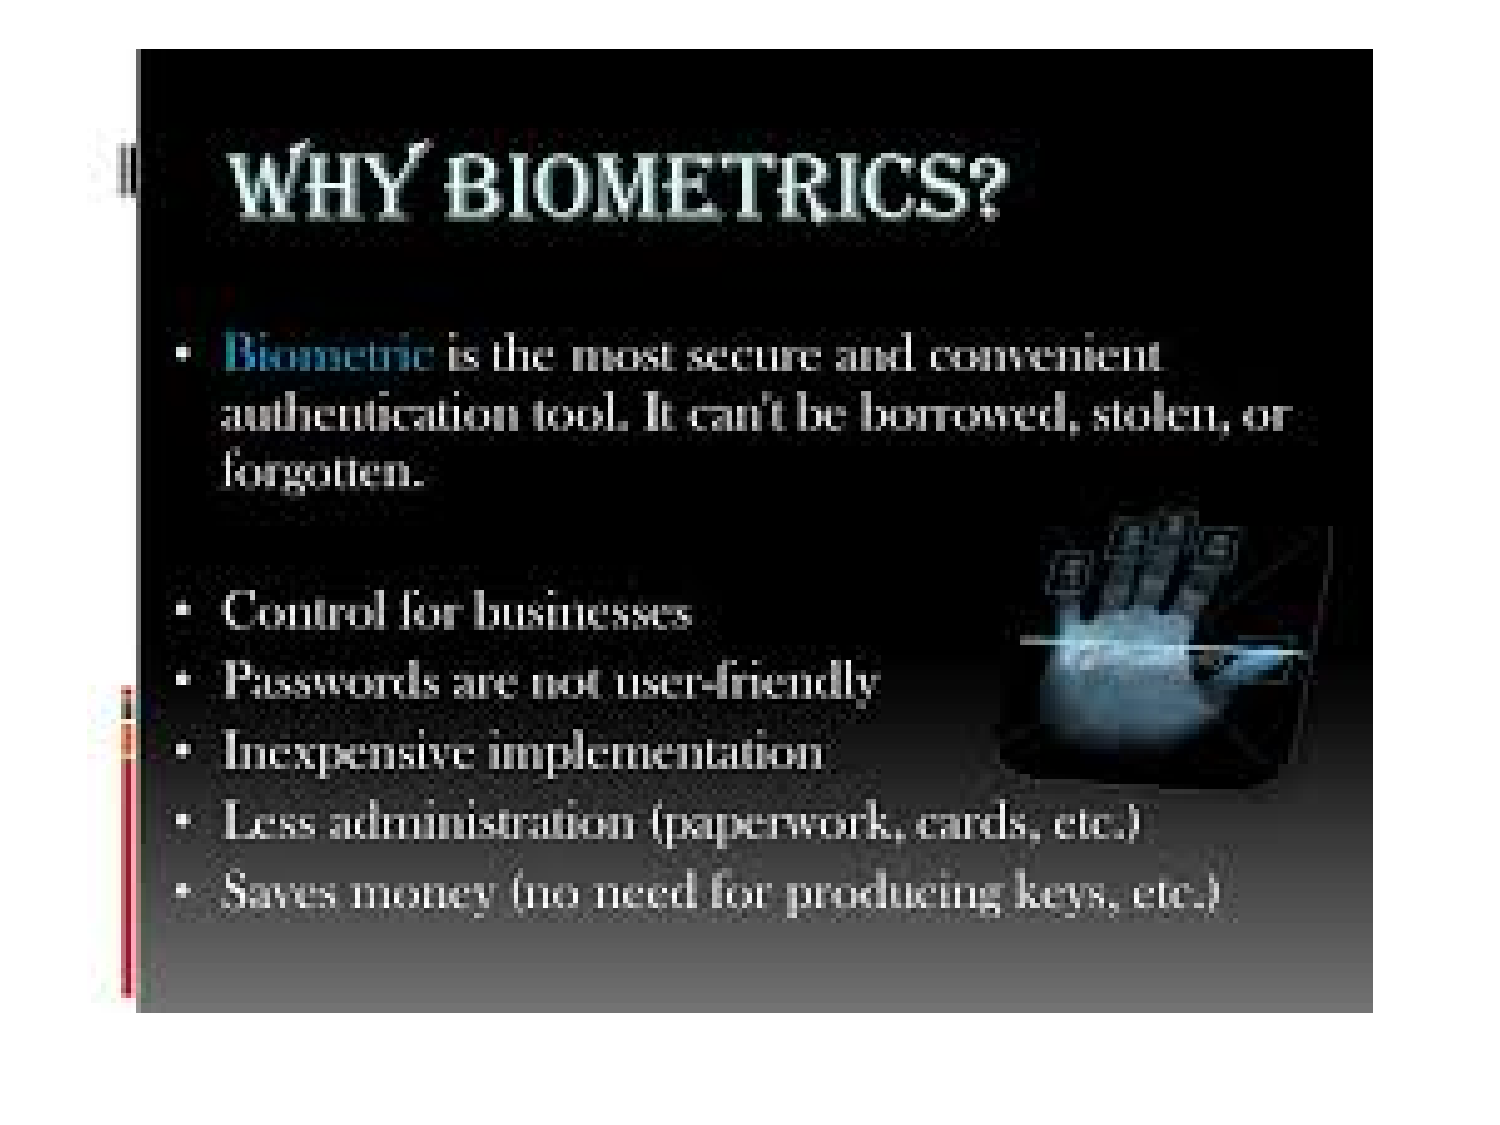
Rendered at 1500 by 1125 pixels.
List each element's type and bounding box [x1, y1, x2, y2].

picture [87, 49, 1373, 1013]
